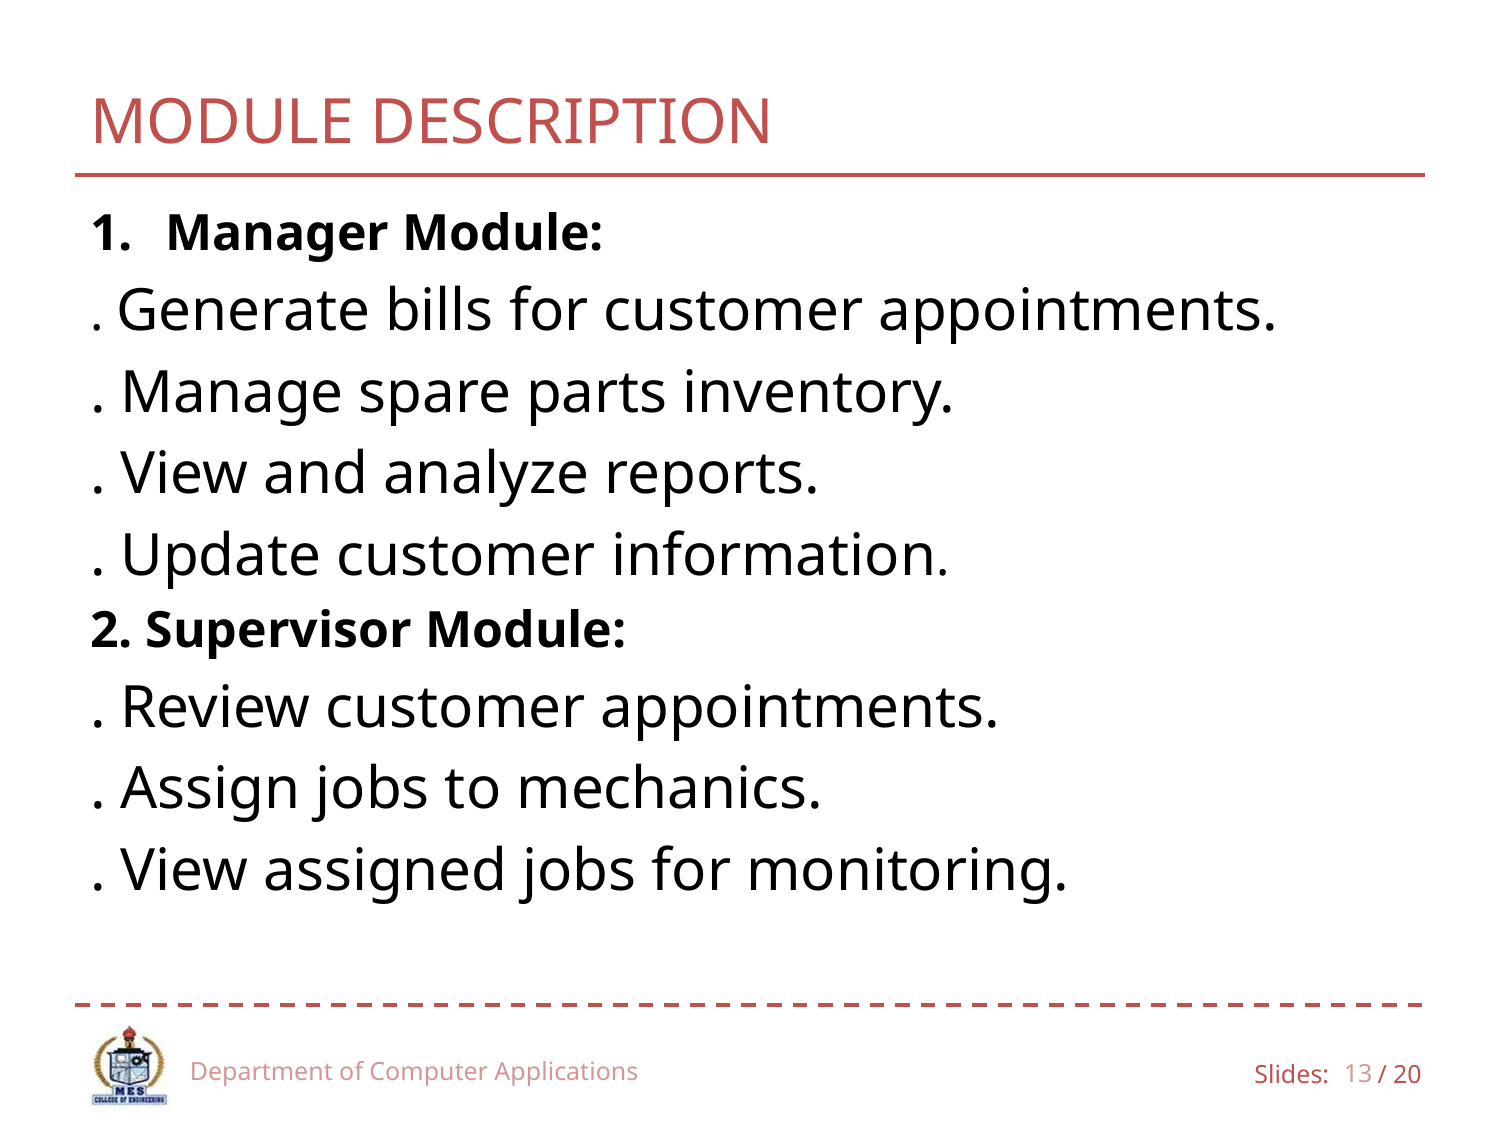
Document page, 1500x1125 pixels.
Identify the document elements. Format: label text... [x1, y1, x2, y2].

list Manager Module: . Generate bills for customer appointments. . Manage spare parts inventory. . View and analyze reports. . Update customer information. 2. Supervisor Module: . Review customer appointments. . Assign jobs to mechanics. . View assigned jobs for monitoring. [75, 193, 1425, 1005]
picture [87, 1023, 171, 1109]
footer Department of Computer Applications [174, 1042, 675, 1103]
slide_number 13 [1325, 1044, 1388, 1105]
title MODULE DESCRIPTION [73, 48, 1427, 189]
